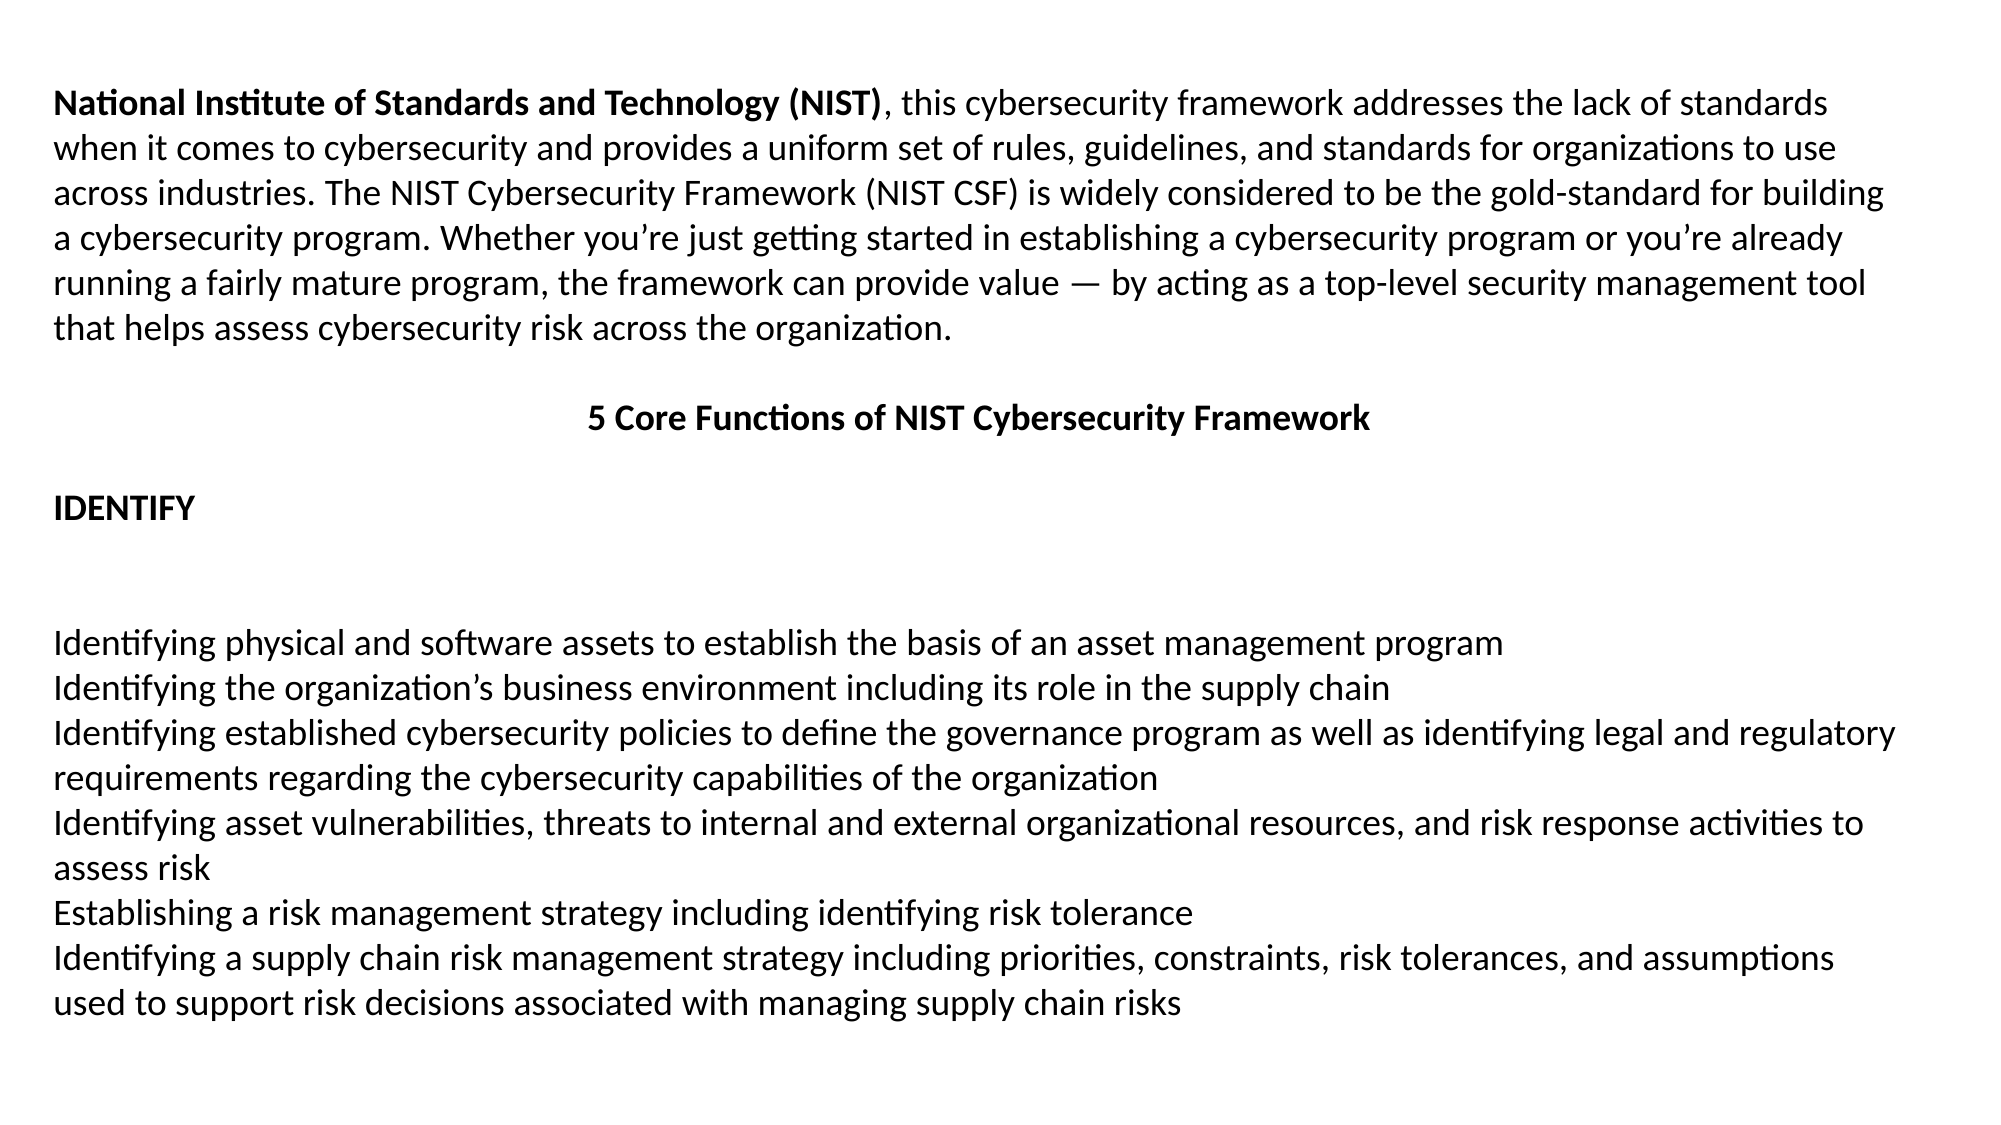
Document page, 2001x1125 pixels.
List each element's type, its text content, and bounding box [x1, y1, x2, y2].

text_box National Institute of Standards and Technology (NIST), this cybersecurity framework addresses the lack of standards when it comes to cybersecurity and provides a uniform set of rules, guidelines, and standards for organizations to use across industries. The NIST Cybersecurity Framework (NIST CSF) is widely considered to be the gold-standard for building a cybersecurity program. Whether you’re just getting started in establishing a cybersecurity program or you’re already running a fairly mature program, the framework can provide value — by acting as a top-level security management tool that helps assess cybersecurity risk across the organization. 5 Core Functions of NIST Cybersecurity Framework IDENTIFY Identifying physical and software assets to establish the basis of an asset management program Identifying the organization’s business environment including its role in the supply chain Identifying established cybersecurity policies to define the governance program as well as identifying legal and regulatory requirements regarding the cybersecurity capabilities of the organization Identifying asset vulnerabilities, threats to internal and external organizational resources, and risk response activities to assess risk Establishing a risk management strategy including identifying risk tolerance Identifying a supply chain risk management strategy including priorities, constraints, risk tolerances, and assumptions used to support risk decisions associated with managing supply chain risks [38, 70, 1920, 1125]
